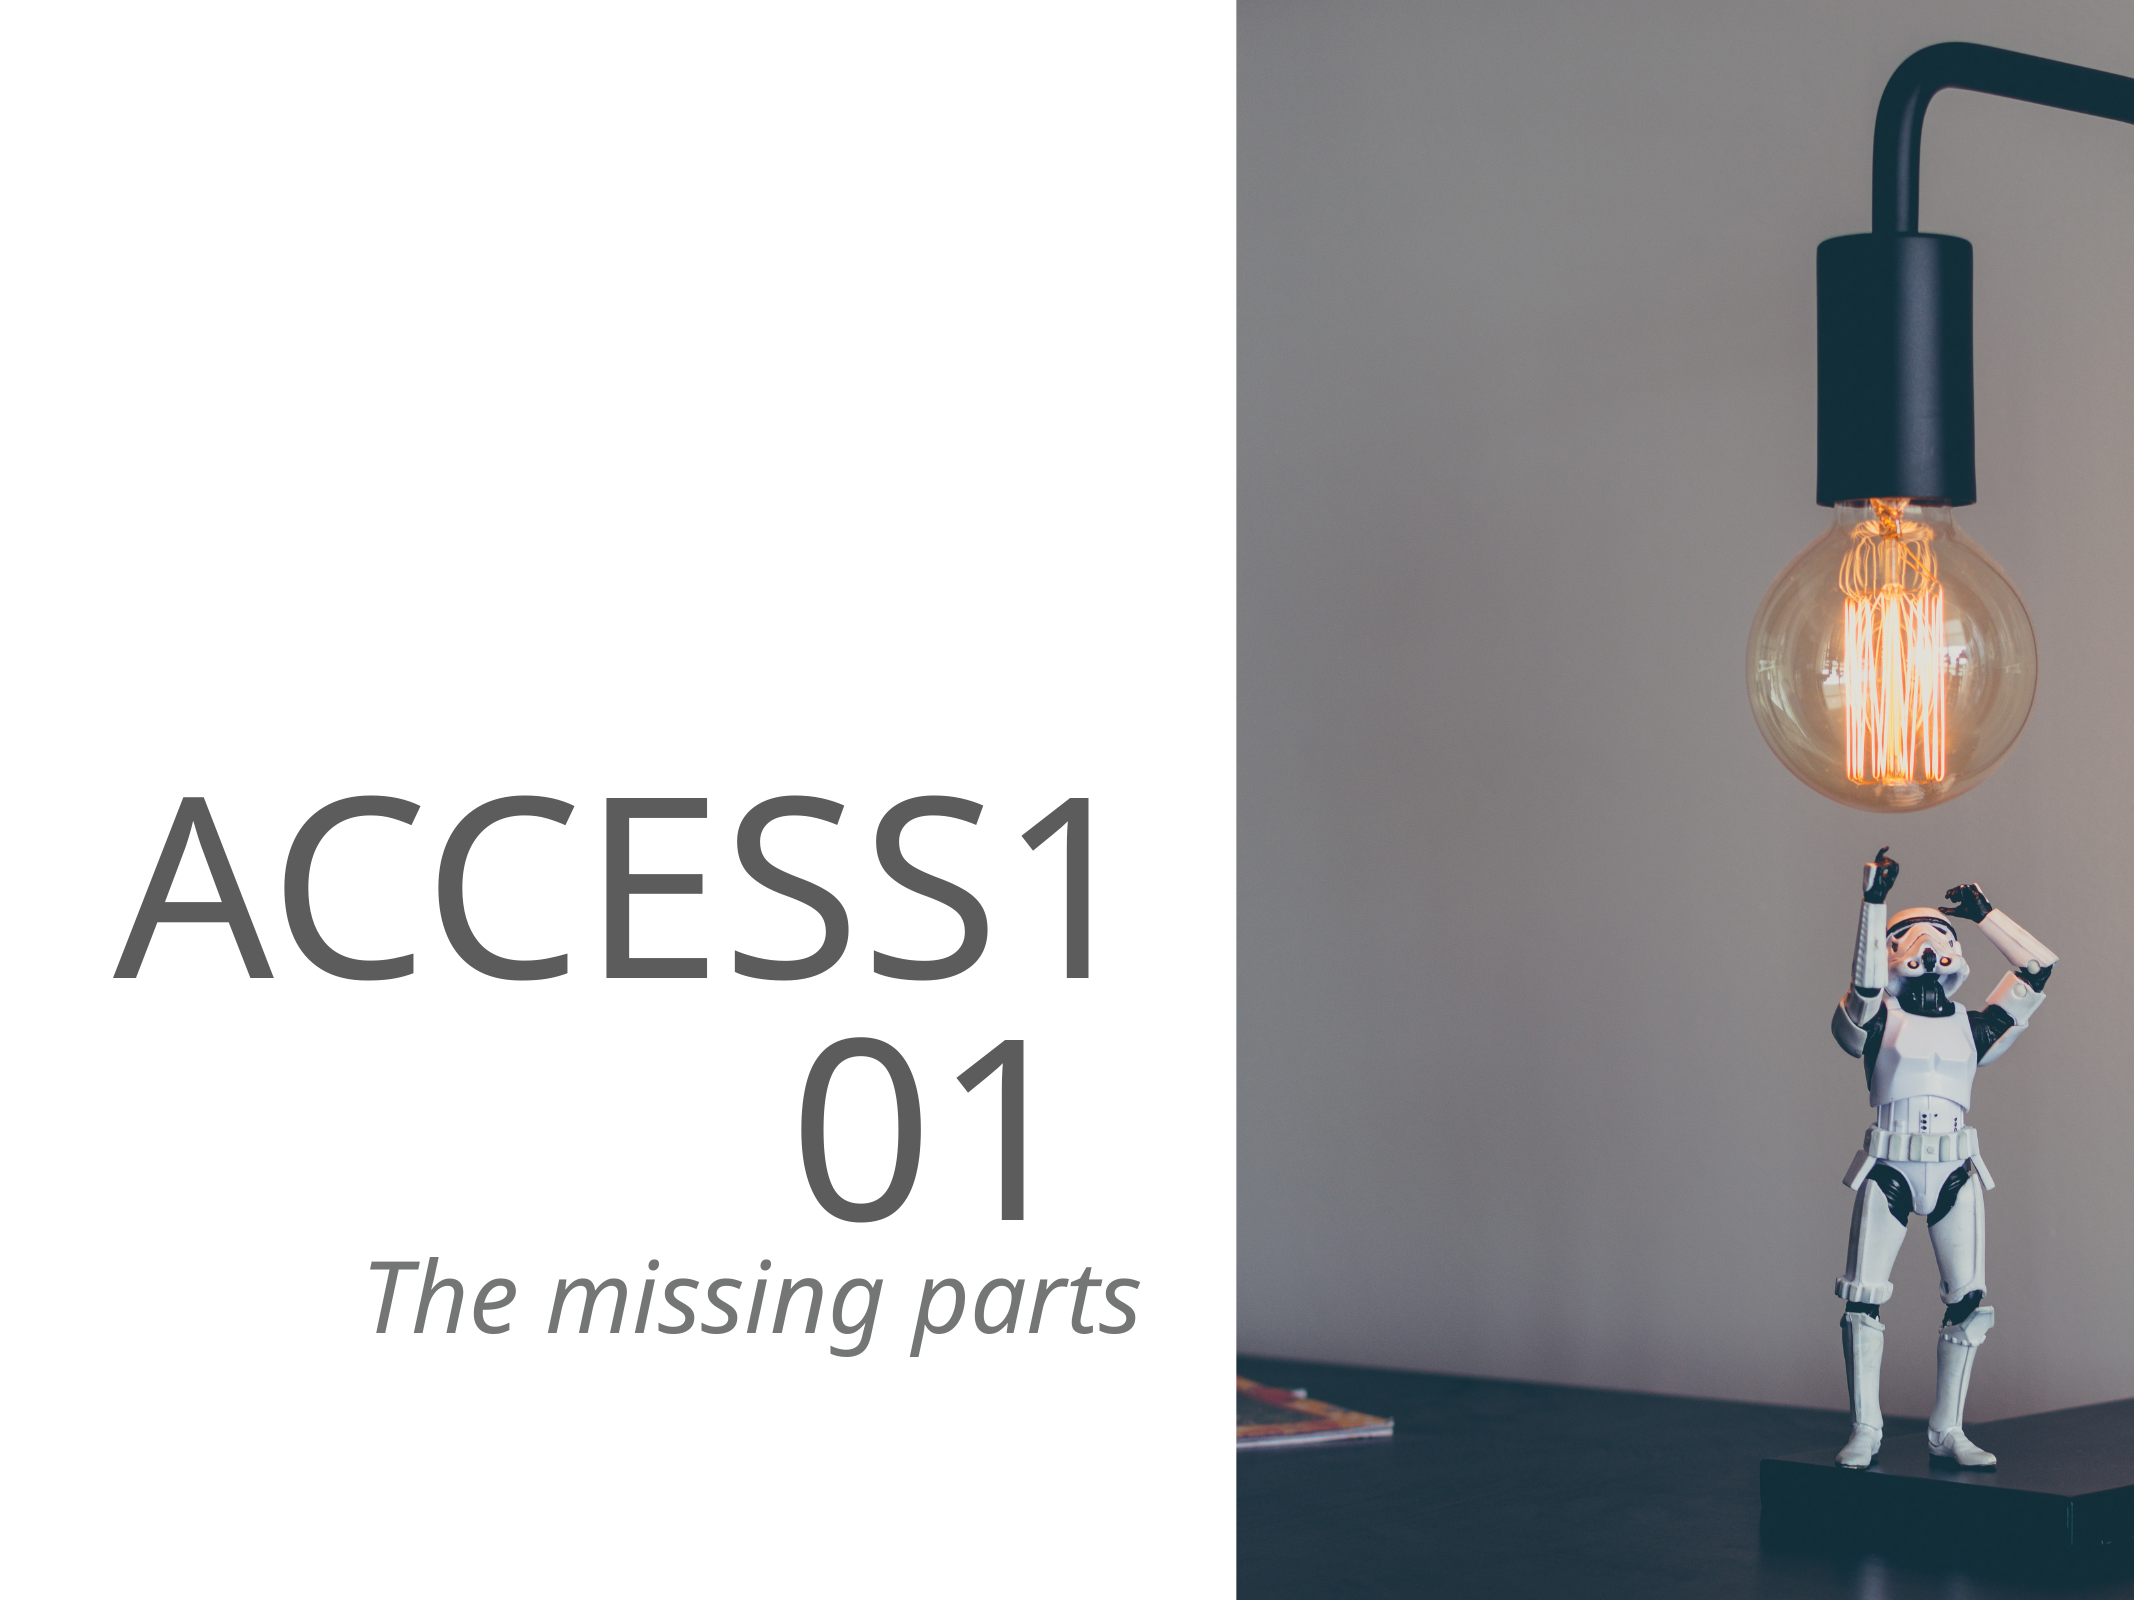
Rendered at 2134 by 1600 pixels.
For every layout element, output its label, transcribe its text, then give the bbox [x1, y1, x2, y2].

list The missing parts [93, 1257, 1153, 1482]
title Access101 [93, 93, 1153, 1257]
picture [1236, 0, 2134, 1600]
